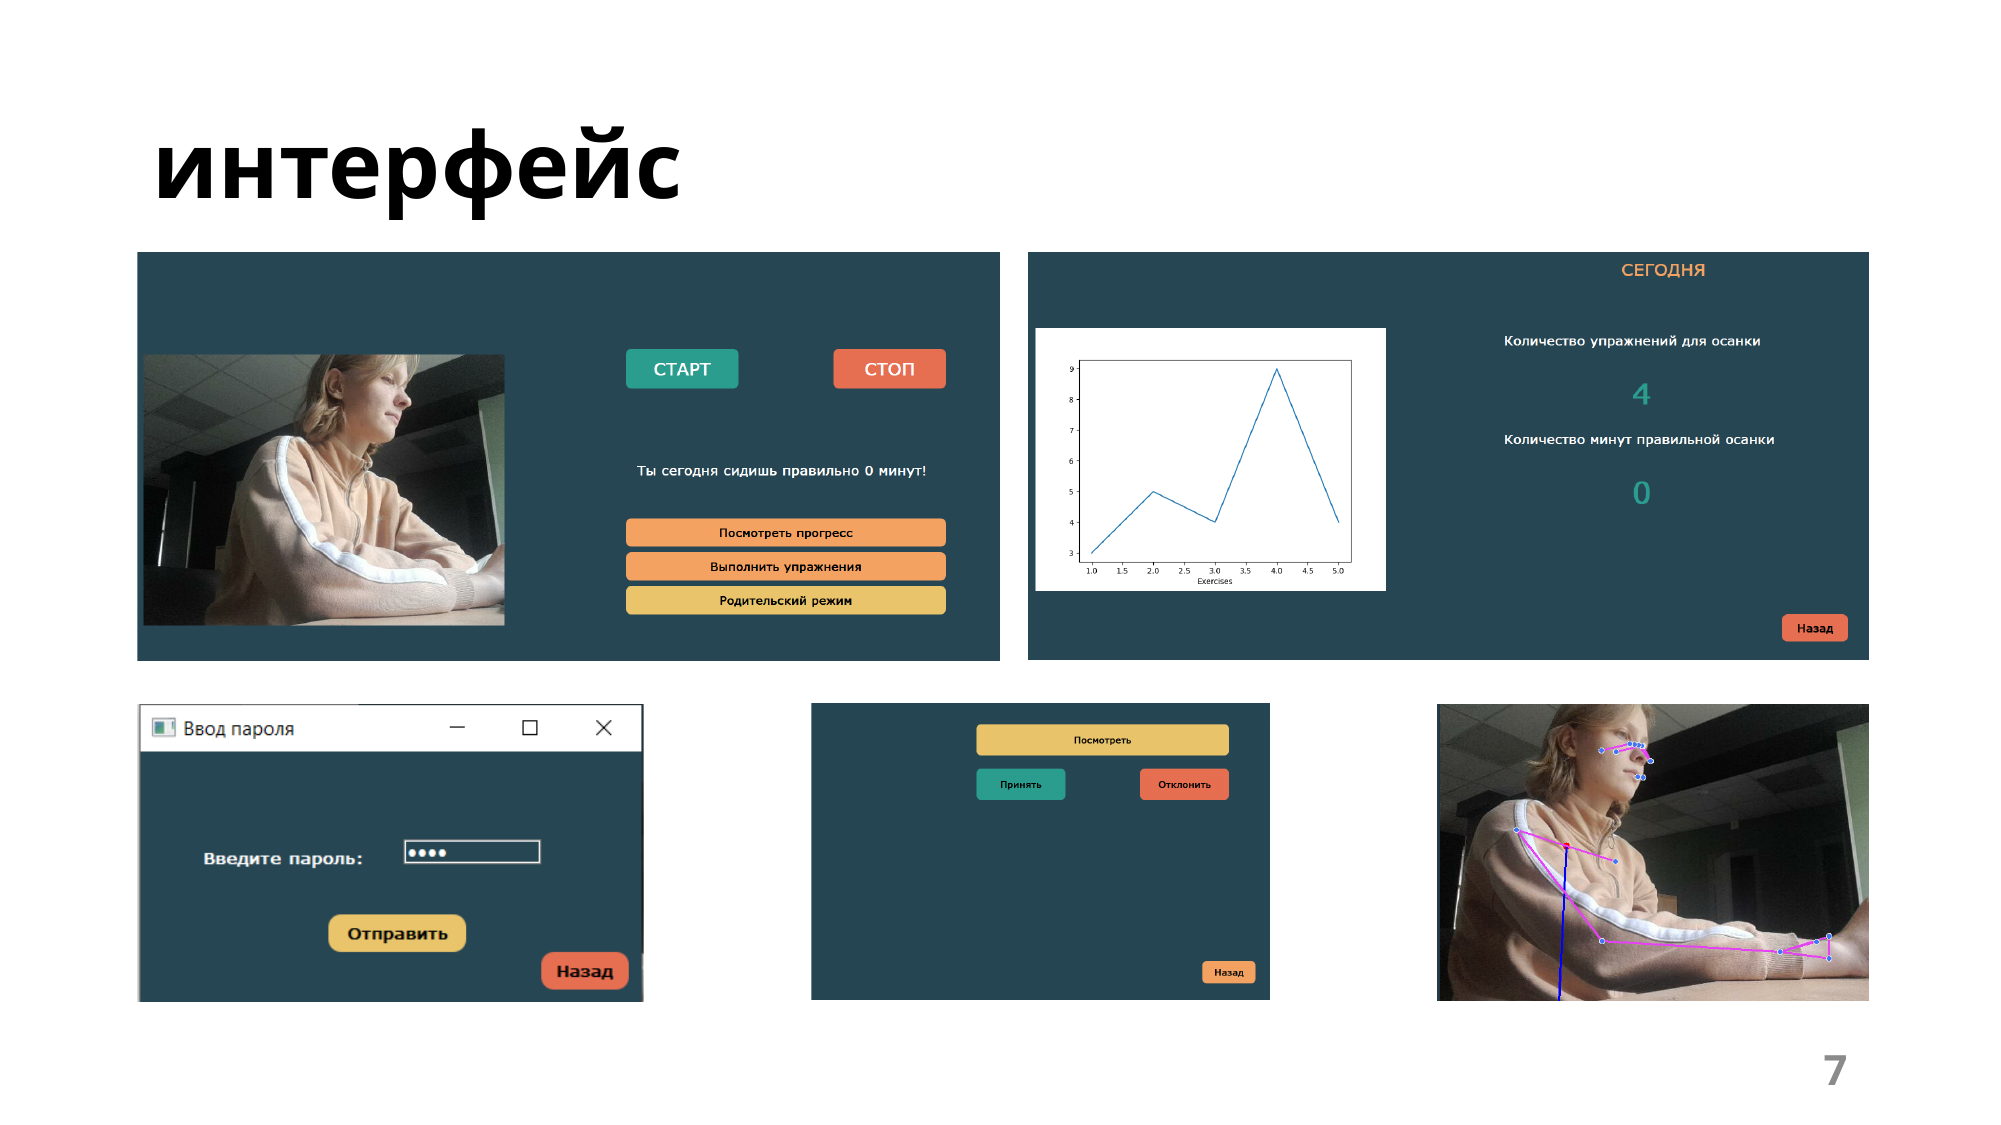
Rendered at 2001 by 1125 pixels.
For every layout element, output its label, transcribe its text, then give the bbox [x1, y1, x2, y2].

picture [1028, 252, 1869, 660]
picture [811, 703, 1270, 1000]
title интерфейс [137, 59, 1863, 278]
picture [137, 704, 644, 1002]
picture [1437, 704, 1869, 1001]
slide_number 7 [1412, 1042, 1863, 1103]
picture [137, 252, 1000, 661]
